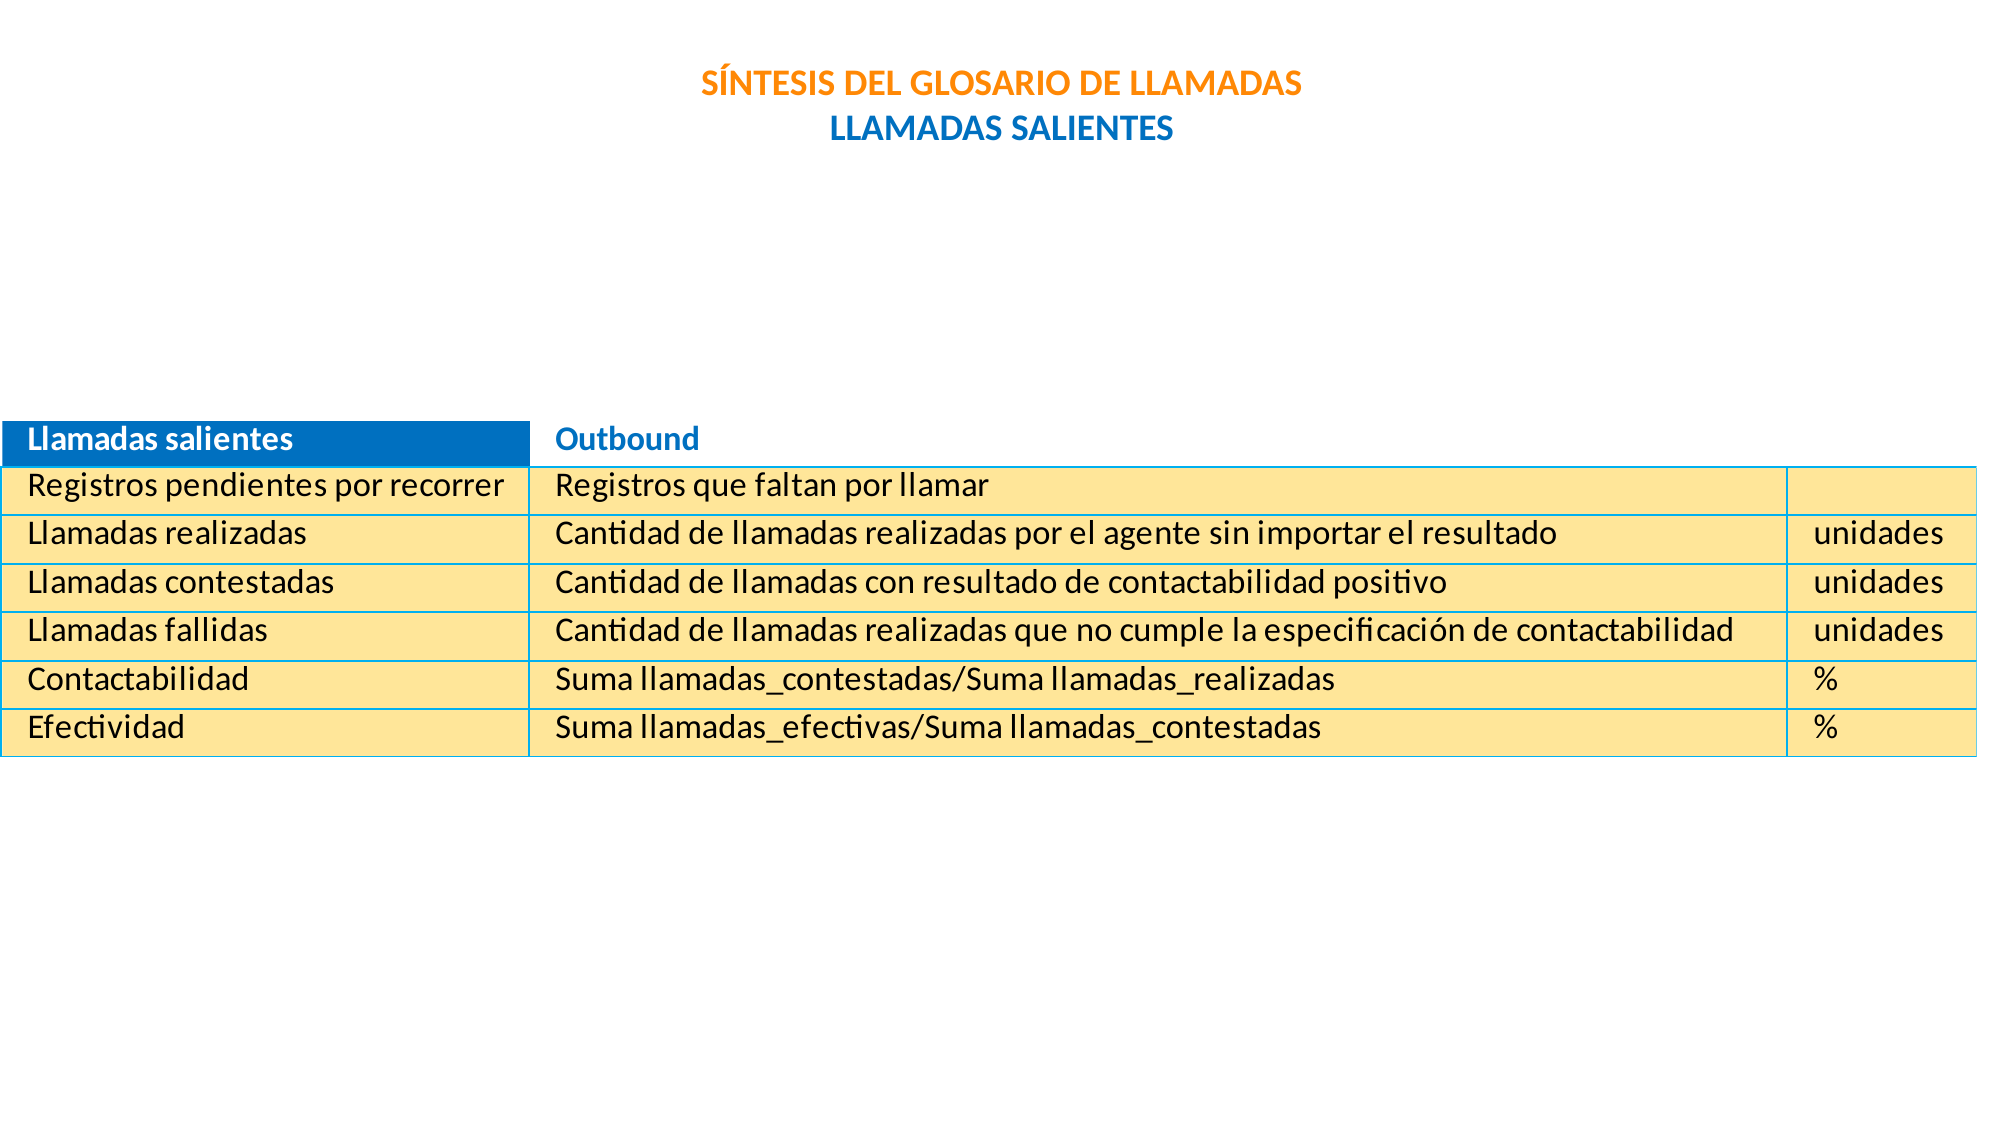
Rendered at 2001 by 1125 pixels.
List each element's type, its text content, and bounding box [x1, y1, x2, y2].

picture [3, 469, 527, 513]
text_box SÍNTESIS DEL GLOSARIO DE LLAMADAS LLAMADAS SALIENTES [637, 50, 1367, 156]
picture [531, 663, 1785, 707]
picture [531, 566, 1785, 610]
picture [3, 663, 527, 707]
picture [3, 614, 527, 659]
picture [531, 469, 1785, 513]
picture [0, 419, 1979, 759]
picture [3, 566, 527, 610]
picture [3, 517, 527, 562]
picture [531, 517, 1785, 562]
picture [531, 711, 1785, 755]
picture [3, 711, 527, 755]
picture [531, 614, 1785, 659]
